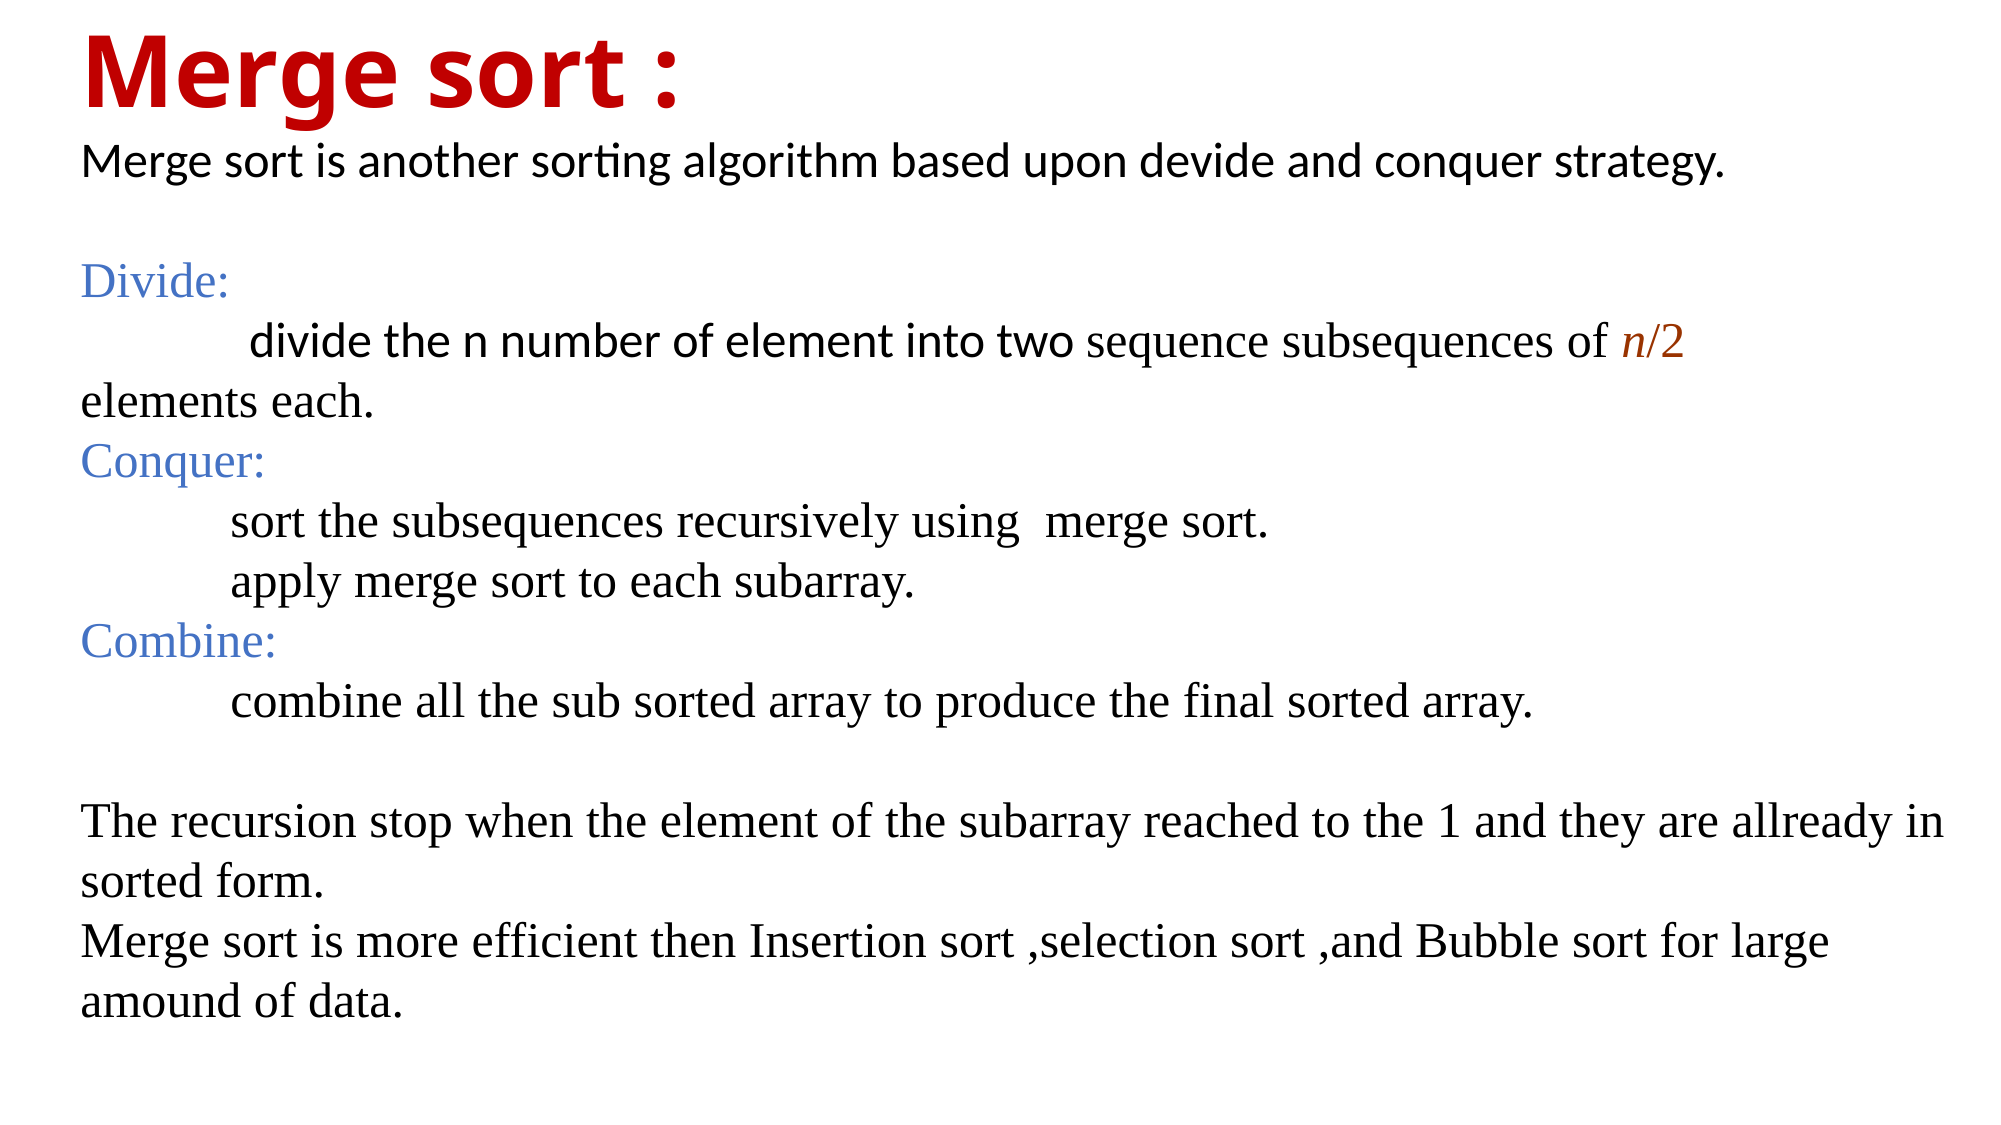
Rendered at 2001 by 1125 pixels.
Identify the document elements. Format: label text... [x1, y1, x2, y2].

text_box Merge sort : Merge sort is another sorting algorithm based upon devide and conquer strategy. Divide: divide the n number of element into two sequence subsequences of n/2 elements each. Conquer: sort the subsequences recursively using merge sort. apply merge sort to each subarray. Combine: combine all the sub sorted array to produce the final sorted array. The recursion stop when the element of the subarray reached to the 1 and they are allready in sorted form. Merge sort is more efficient then Insertion sort ,selection sort ,and Bubble sort for large amound of data. [65, 0, 2000, 1125]
